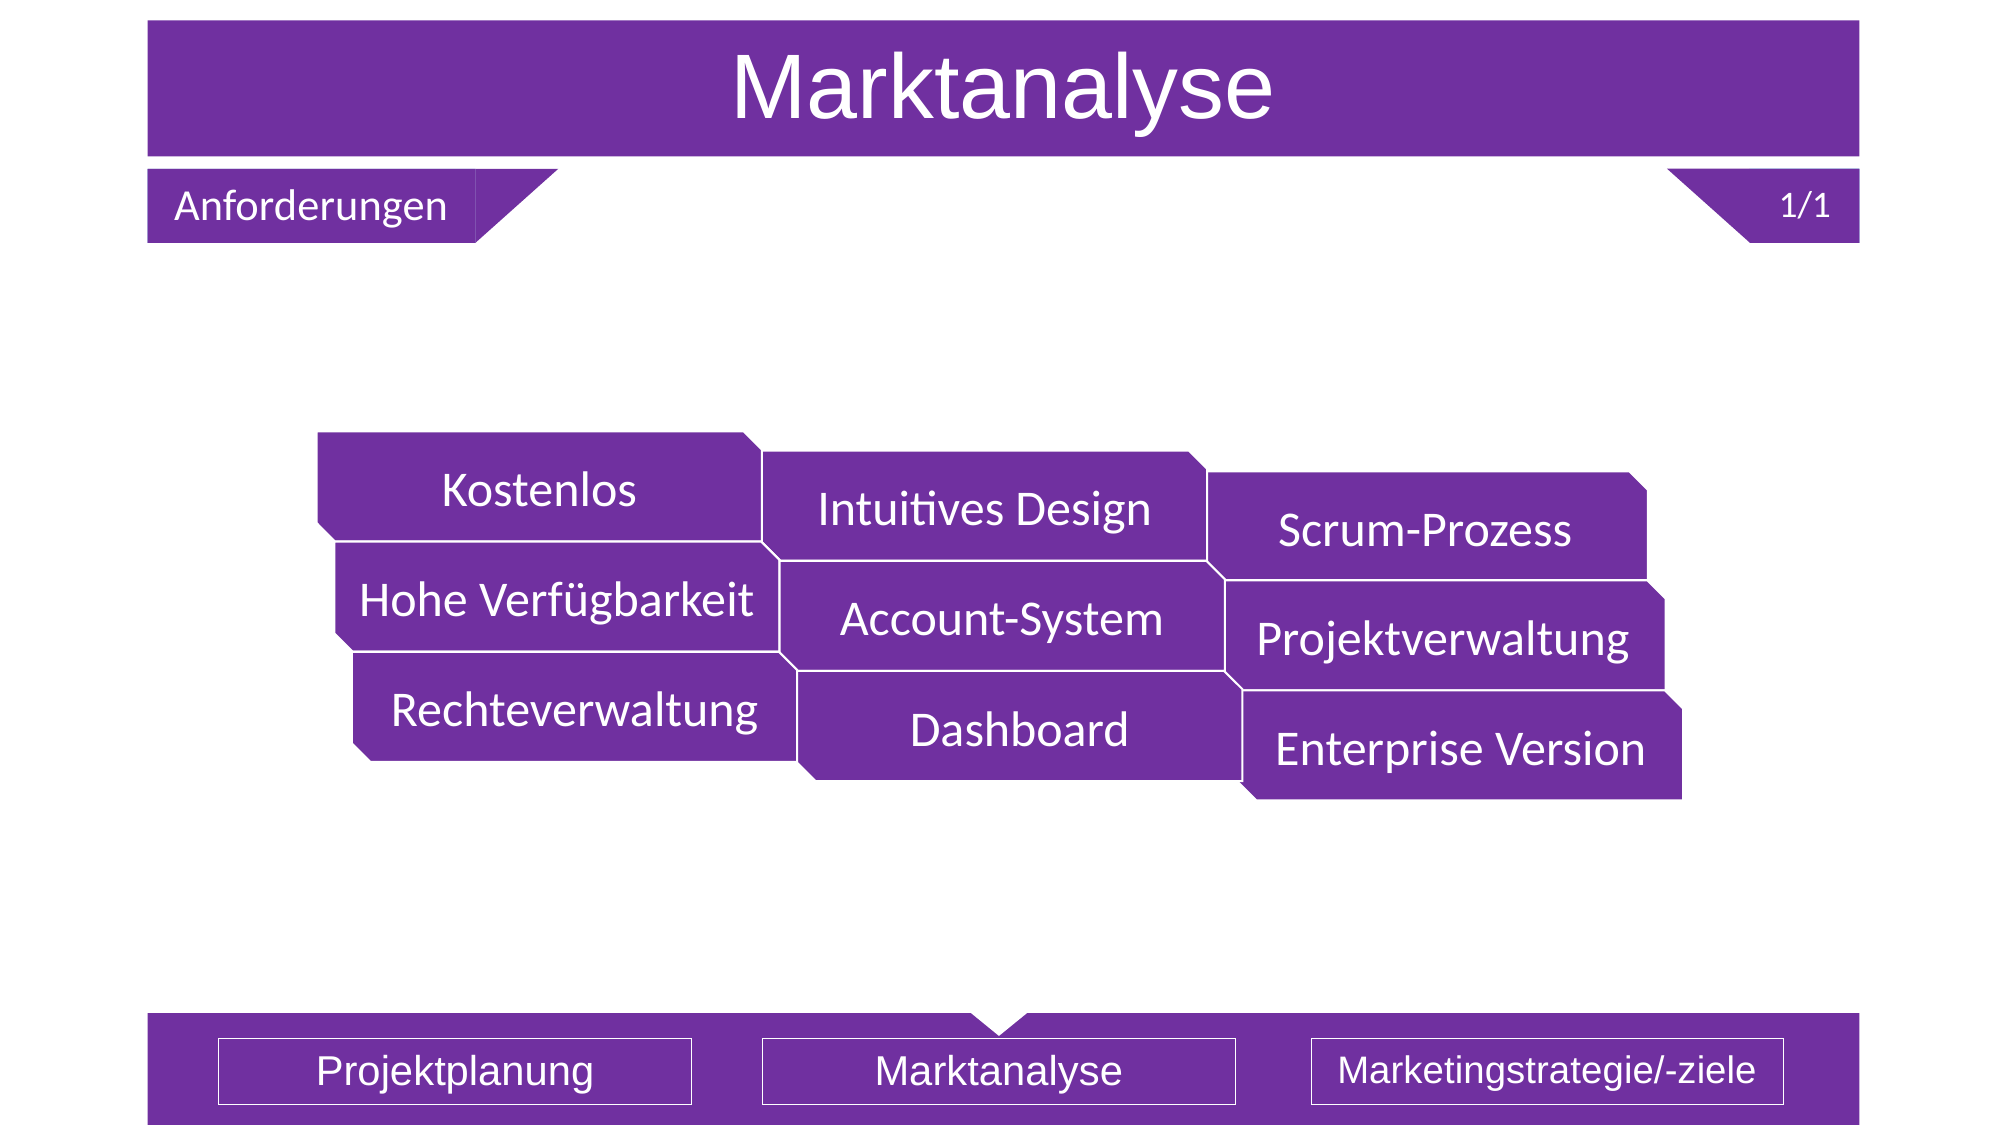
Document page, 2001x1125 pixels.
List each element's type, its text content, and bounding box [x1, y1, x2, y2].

list Projektplanung [218, 1038, 692, 1105]
list 1/1 [1749, 168, 1860, 243]
text_box Enterprise Version [1237, 689, 1685, 802]
text_box Scrum-Prozess [1209, 470, 1649, 579]
text_box Dashboard [796, 669, 1244, 783]
text_box Rechteverwaltung [350, 650, 798, 763]
text_box Projektverwaltung [1226, 579, 1667, 690]
list Marketingstrategie/-ziele [1311, 1038, 1784, 1105]
text_box Hohe Verfügbarkeit [333, 540, 781, 651]
text_box Account-System [778, 559, 1226, 670]
text_box Kostenlos [315, 430, 763, 541]
list Marktanalyse [762, 1038, 1236, 1105]
text_box Intuitives Design [763, 449, 1209, 560]
list Anforderungen [147, 168, 476, 243]
title Marktanalyse [147, 20, 1860, 157]
